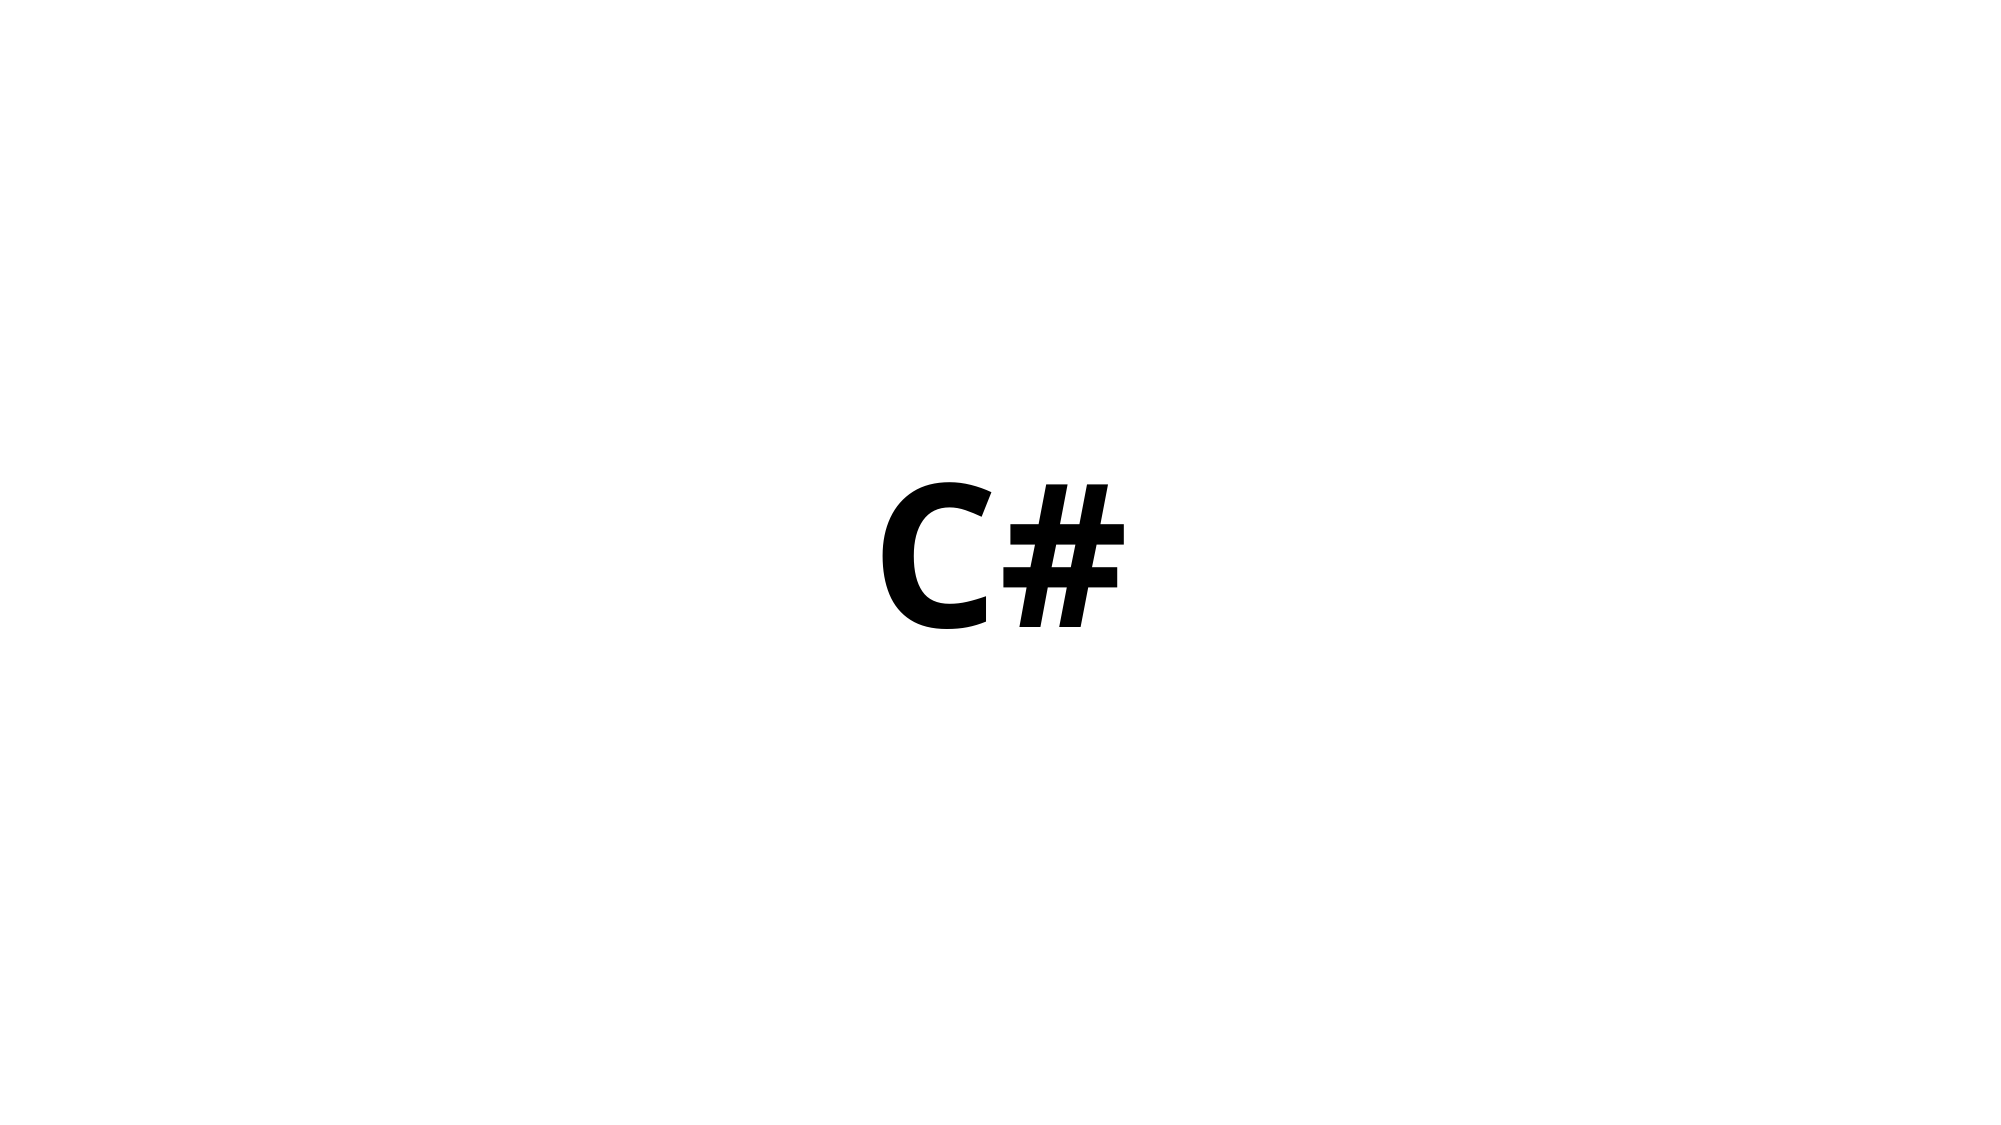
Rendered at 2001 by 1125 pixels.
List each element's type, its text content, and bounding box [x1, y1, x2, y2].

title C# [249, 446, 1750, 679]
